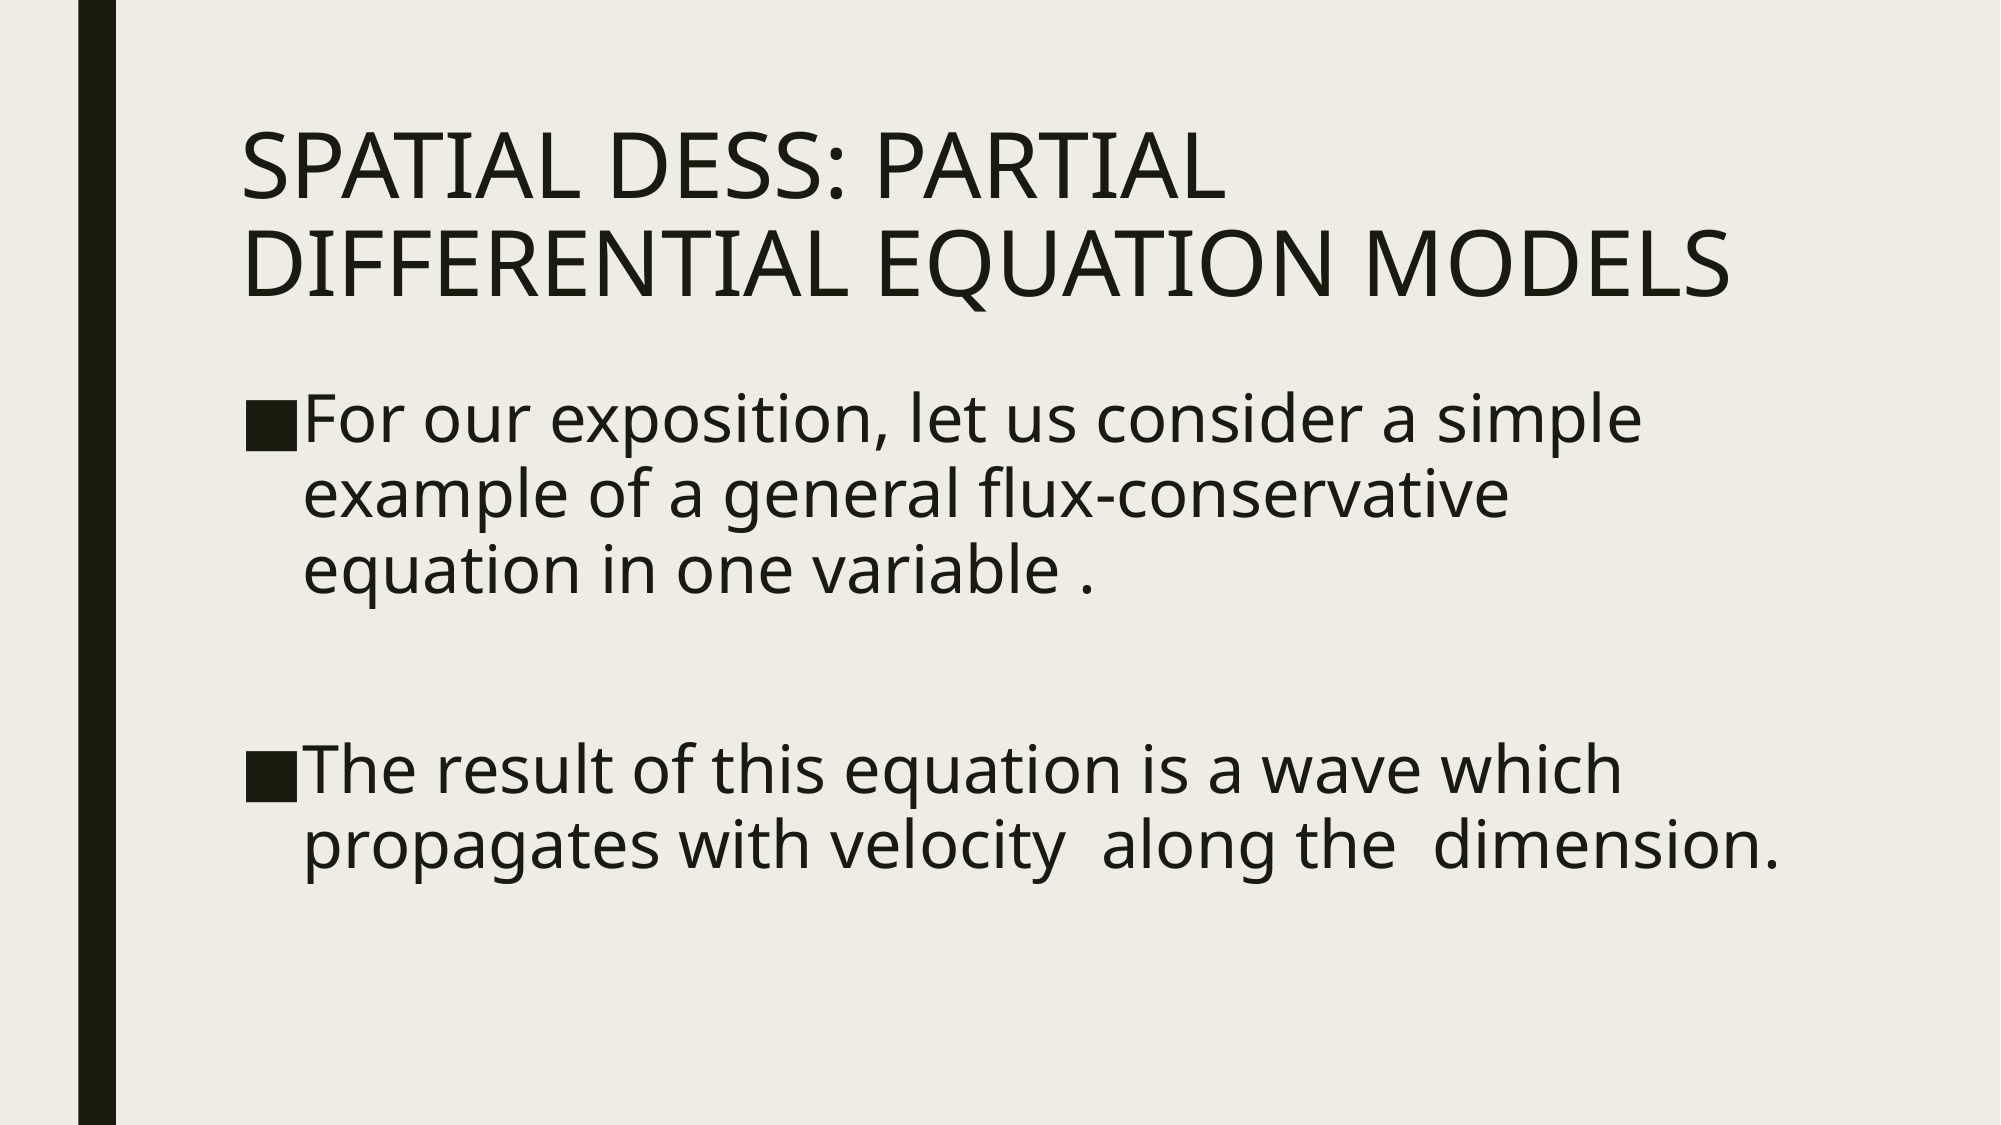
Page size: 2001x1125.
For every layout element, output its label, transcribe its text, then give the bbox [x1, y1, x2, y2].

title SPATIAL DESS: PARTIAL DIFFERENTIAL EQUATION MODELS [225, 112, 1800, 357]
